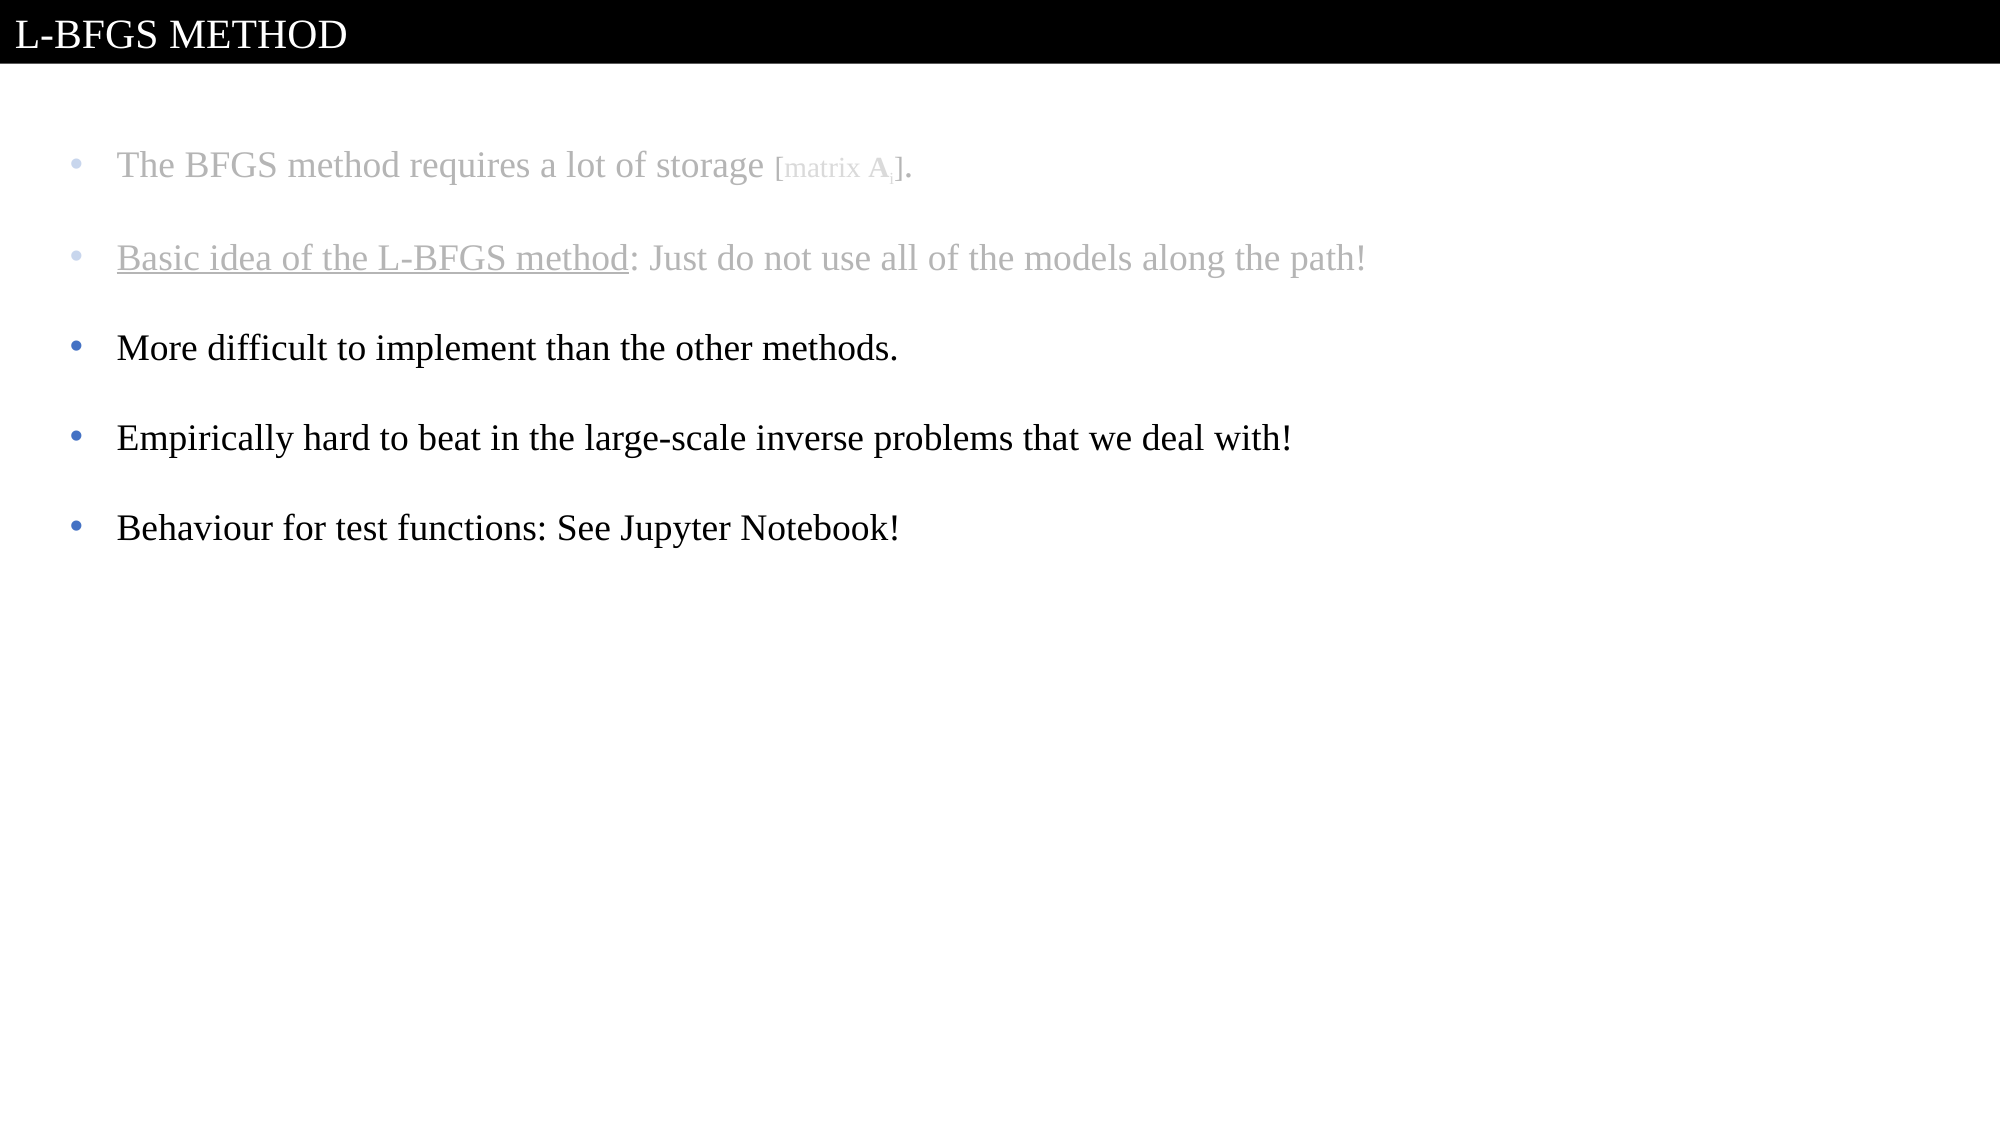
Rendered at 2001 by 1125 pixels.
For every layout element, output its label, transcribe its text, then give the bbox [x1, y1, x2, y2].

text_box The BFGS method requires a lot of storage [matrix Ai]. Basic idea of the L-BFGS method: Just do not use all of the models along the path! More difficult to implement than the other methods. Empirically hard to beat in the large-scale inverse problems that we deal with! Behaviour for test functions: See Jupyter Notebook! [54, 132, 1957, 556]
text_box [19, 132, 1922, 307]
text_box L-BFGS Method [0, 0, 2000, 64]
